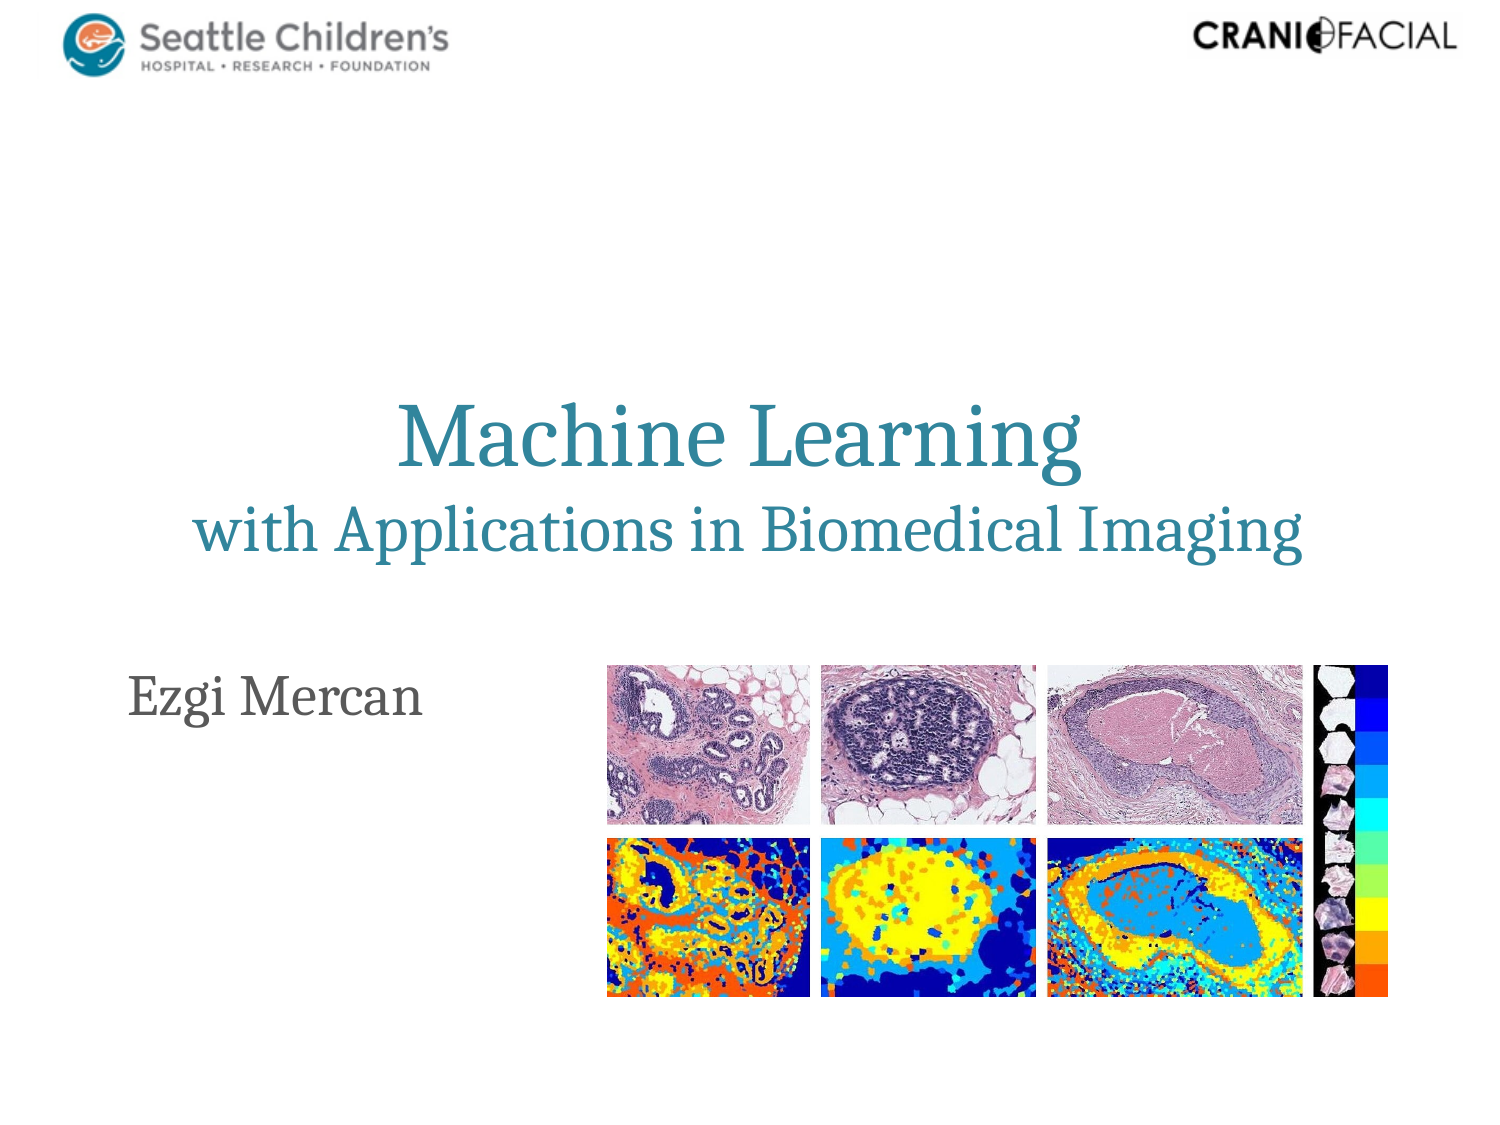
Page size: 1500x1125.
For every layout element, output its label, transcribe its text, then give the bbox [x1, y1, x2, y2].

title Machine Learning with Applications in Biomedical Imaging [112, 349, 1388, 591]
picture [37, 12, 1463, 79]
picture [607, 665, 1388, 998]
subtitle Ezgi Mercan [112, 649, 751, 938]
